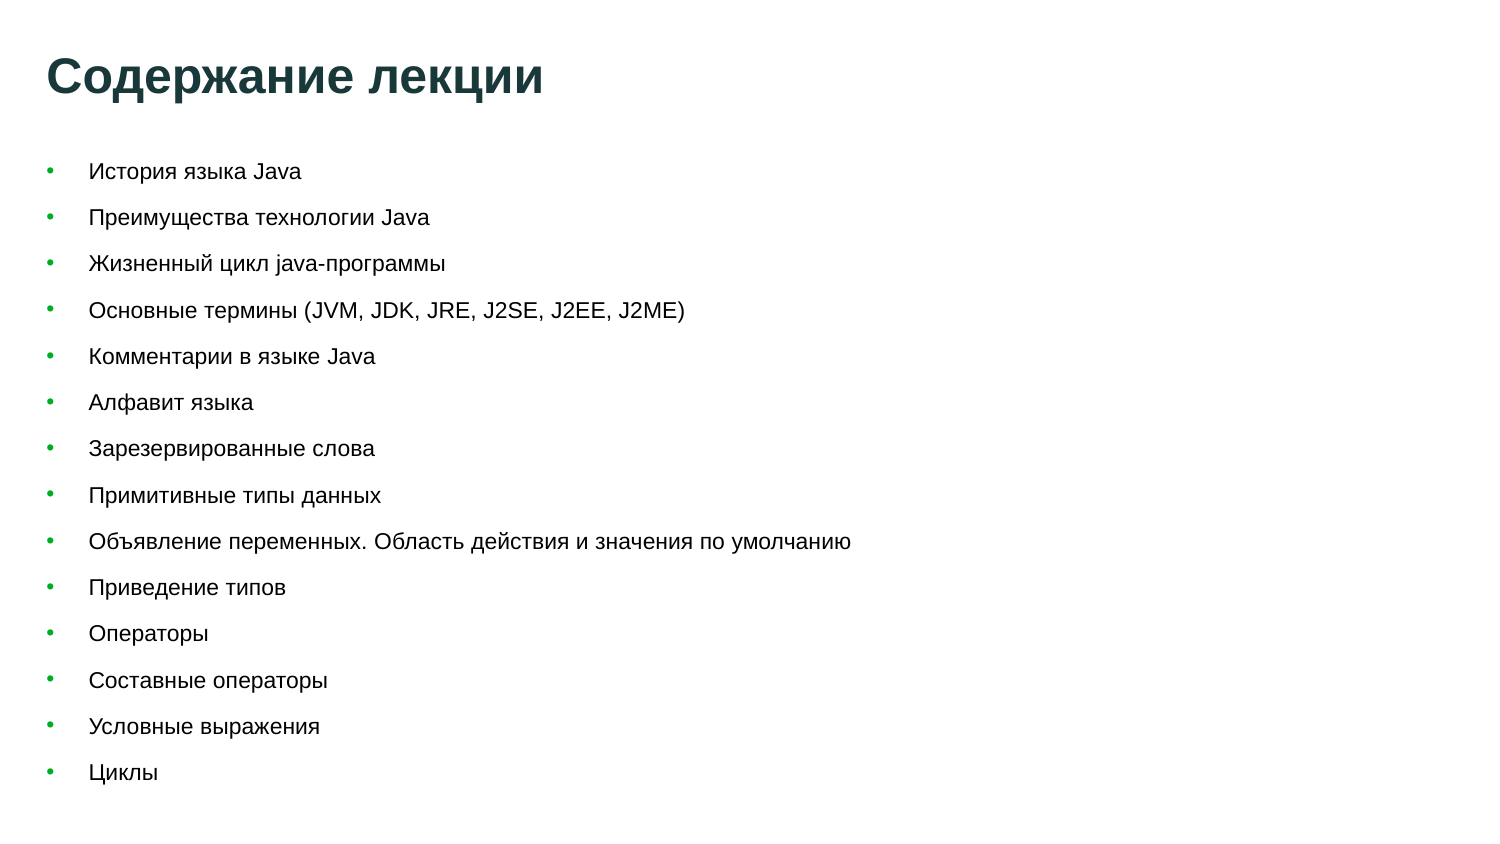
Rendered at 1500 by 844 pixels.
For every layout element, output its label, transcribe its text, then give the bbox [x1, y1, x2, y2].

list История языка Java Преимущества технологии Java Жизненный цикл java-программы Основные термины (JVM, JDK, JRE, J2SE, J2EE, J2ME) Комментарии в языке Java Алфавит языка Зарезервированные слова Примитивные типы данных Объявление переменных. Область действия и значения по умолчанию Приведение типов Операторы Составные операторы Условные выражения Циклы [46, 150, 1386, 809]
title Содержание лекции [46, 43, 1453, 151]
